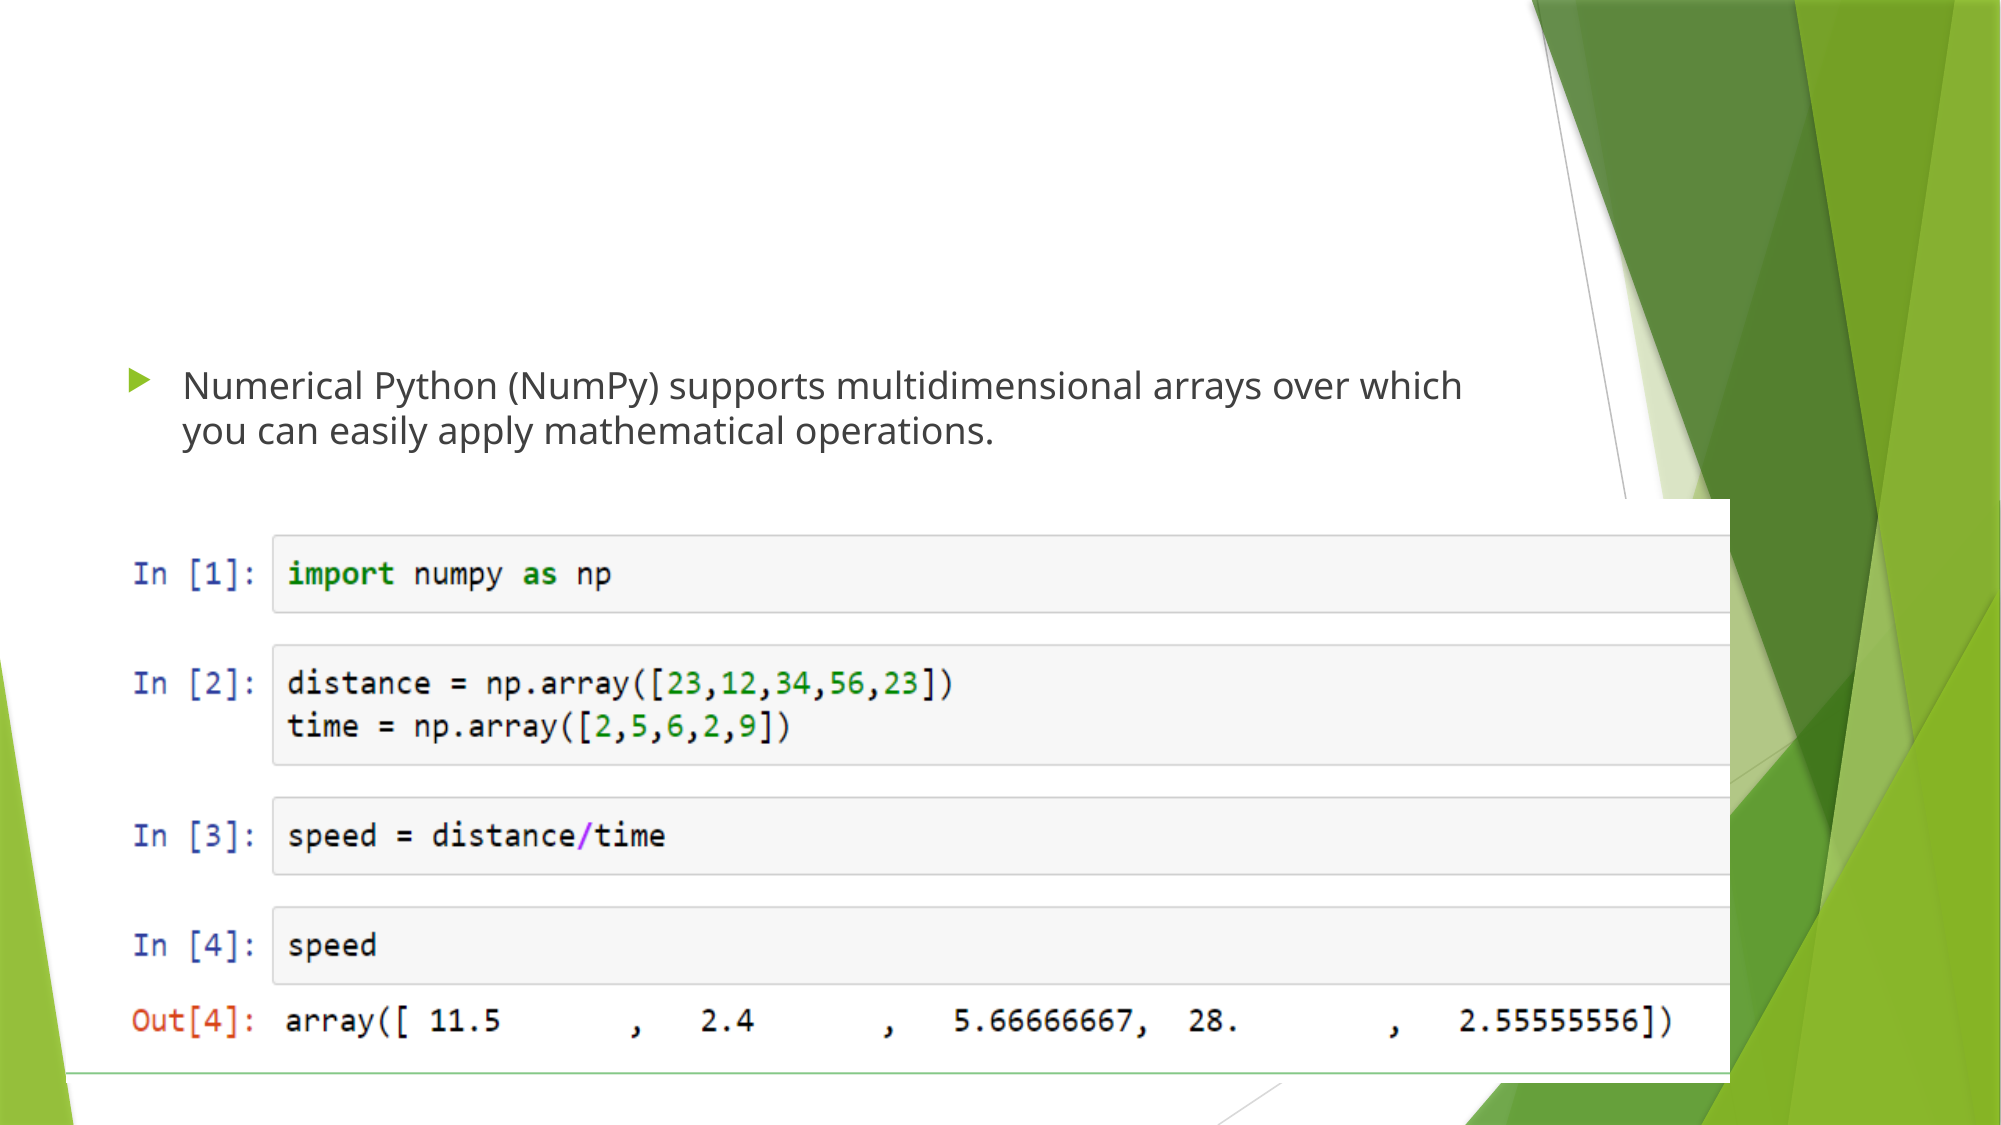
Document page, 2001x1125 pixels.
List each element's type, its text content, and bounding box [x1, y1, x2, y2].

list Numerical Python (NumPy) supports multidimensional arrays over which you can easily apply mathematical operations. [111, 354, 1522, 497]
picture [66, 499, 1730, 1084]
